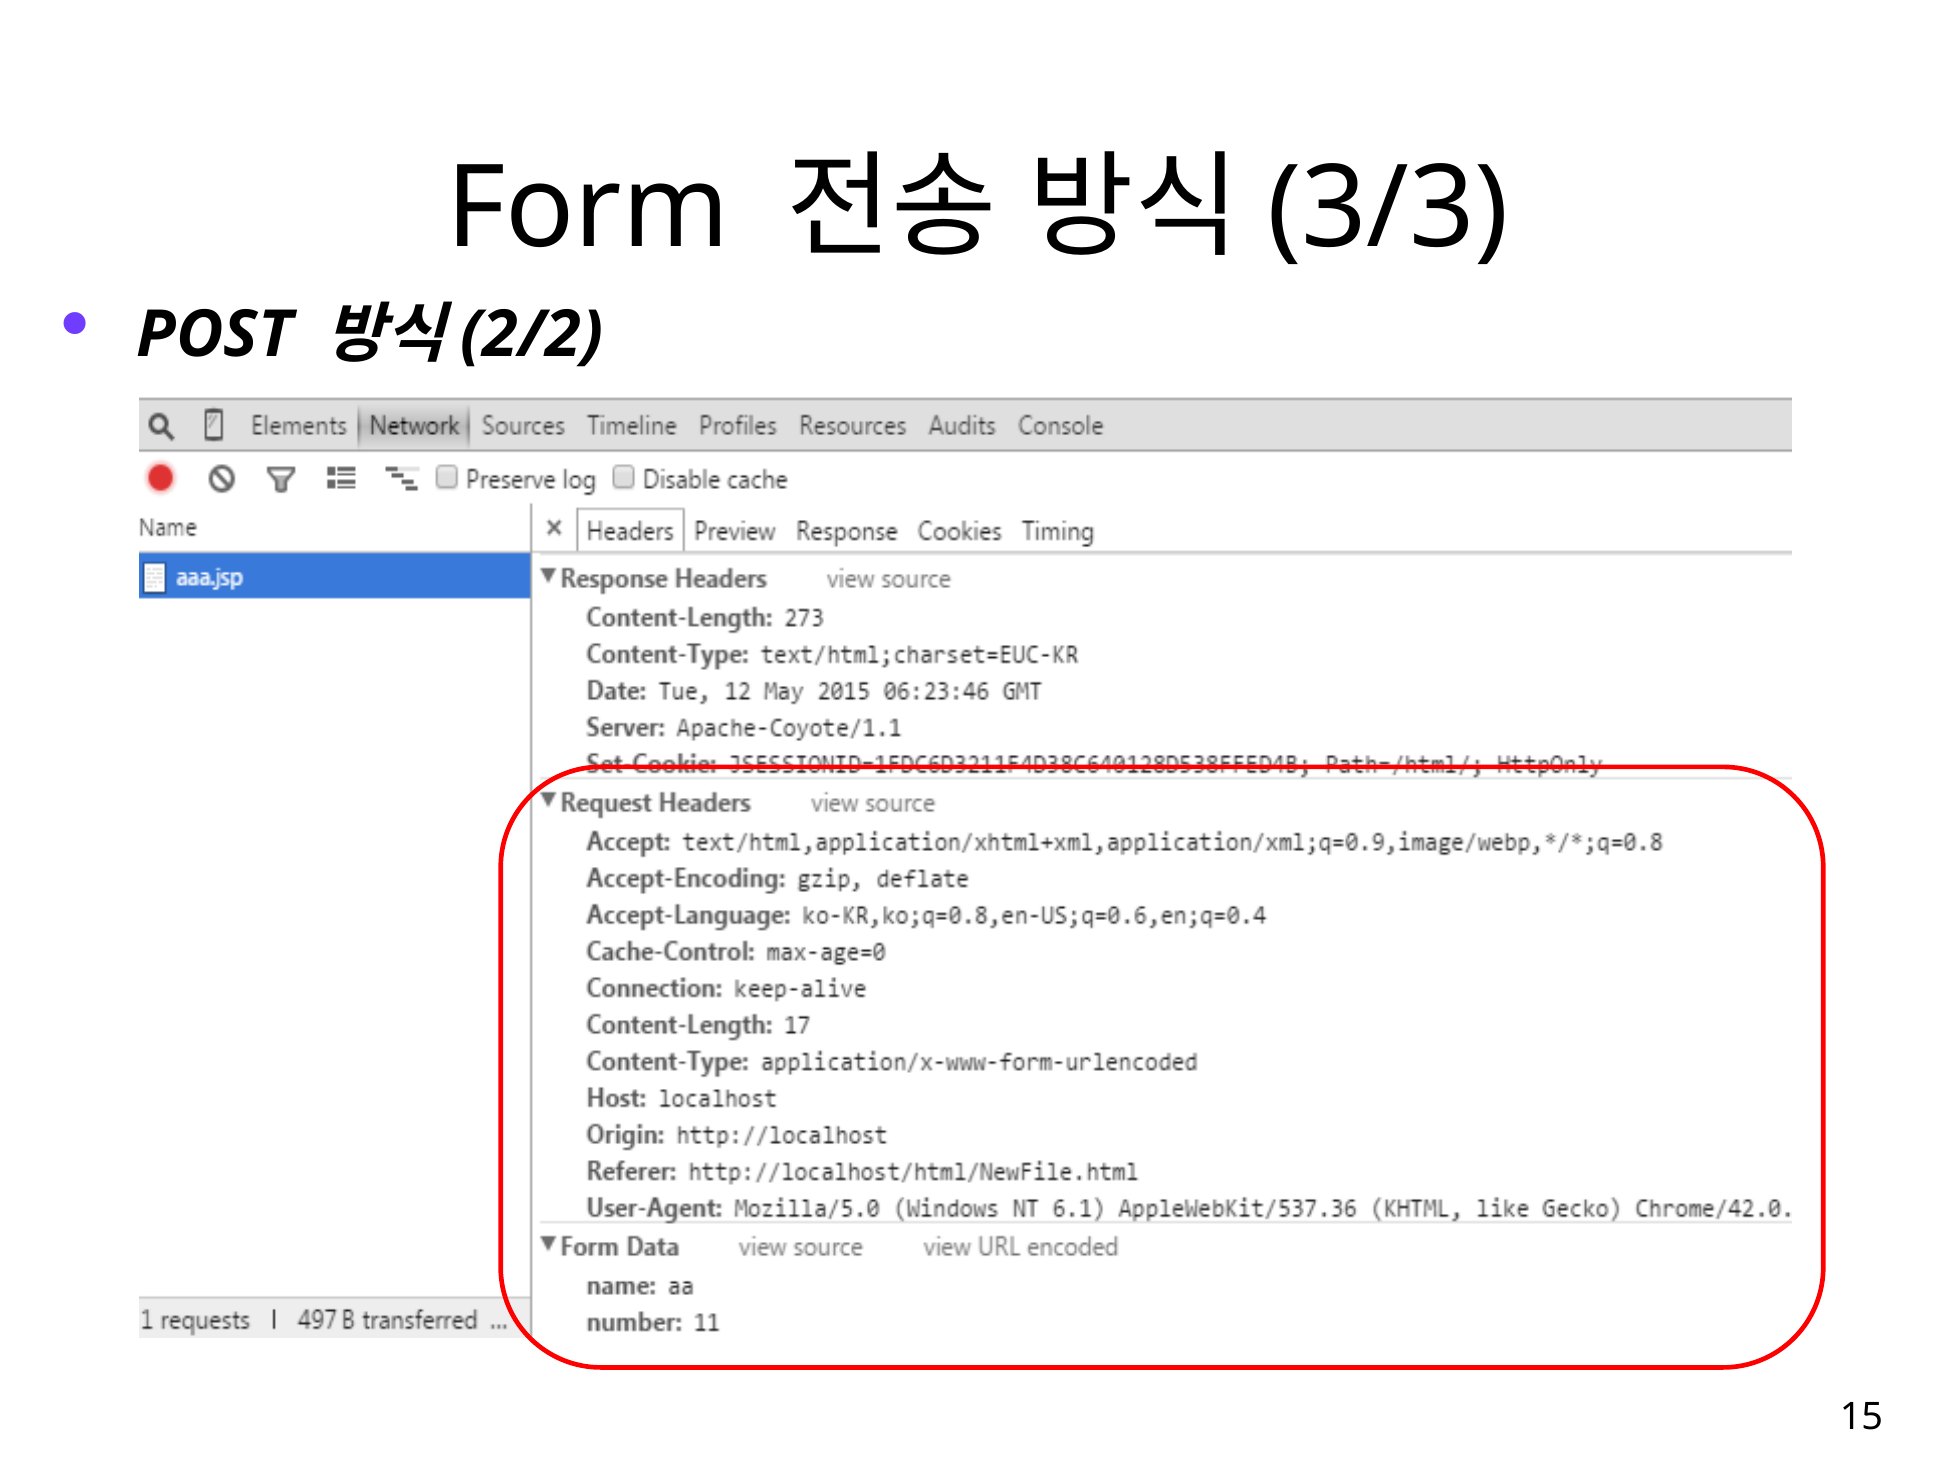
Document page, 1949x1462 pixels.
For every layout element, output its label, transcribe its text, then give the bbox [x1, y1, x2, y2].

picture [139, 379, 1792, 1338]
text_box [1797, 799, 1824, 1335]
text_box [540, 1347, 1784, 1368]
slide_number 15 [1496, 1372, 1899, 1462]
list POST 방식(2/2) [48, 284, 1897, 1343]
text_box Form 전송 방식(3/3) [181, 116, 1774, 280]
